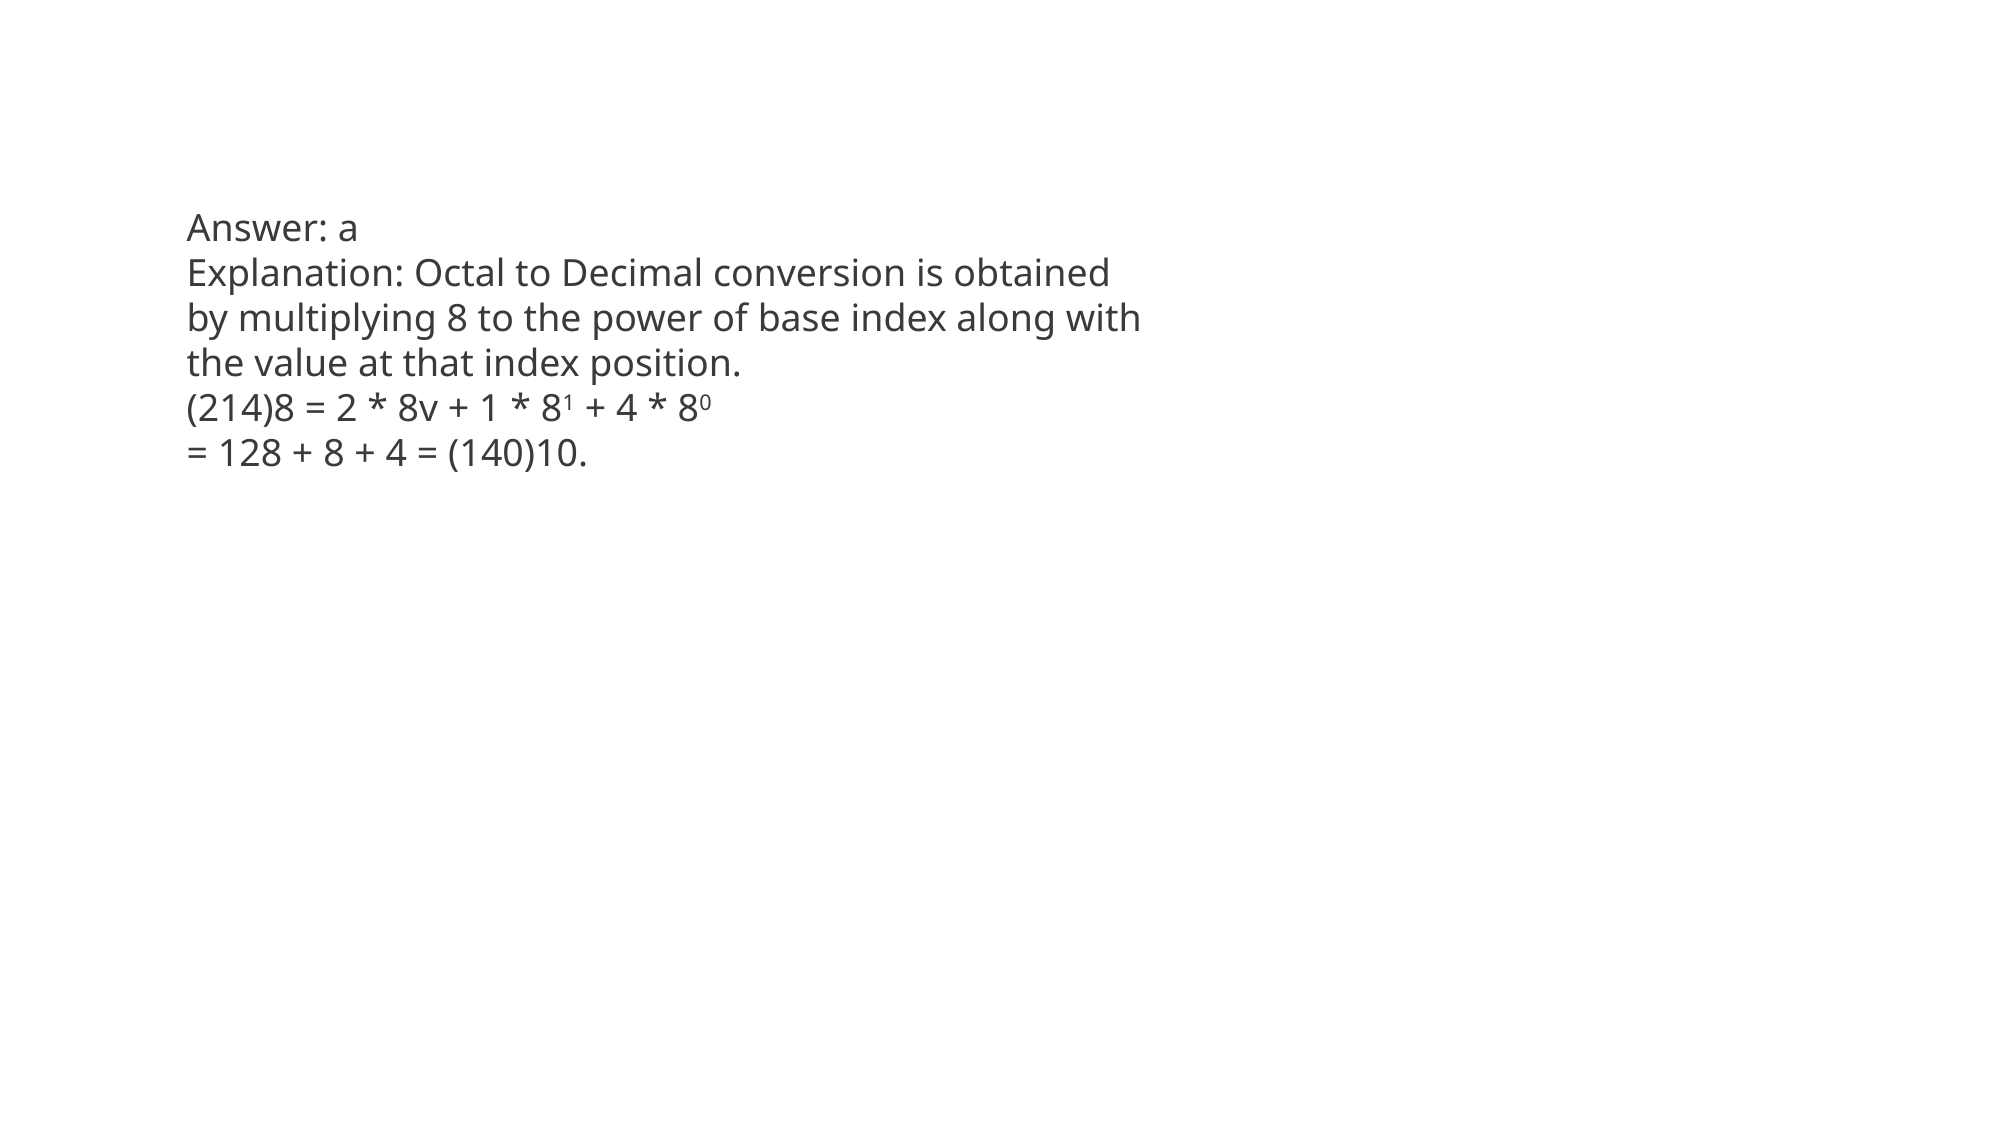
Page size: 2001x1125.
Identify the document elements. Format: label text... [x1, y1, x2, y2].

text_box Answer: a Explanation: Octal to Decimal conversion is obtained by multiplying 8 to the power of base index along with the value at that index position. (214)8 = 2 * 8v + 1 * 81 + 4 * 80 = 128 + 8 + 4 = (140)10. [171, 196, 1172, 482]
